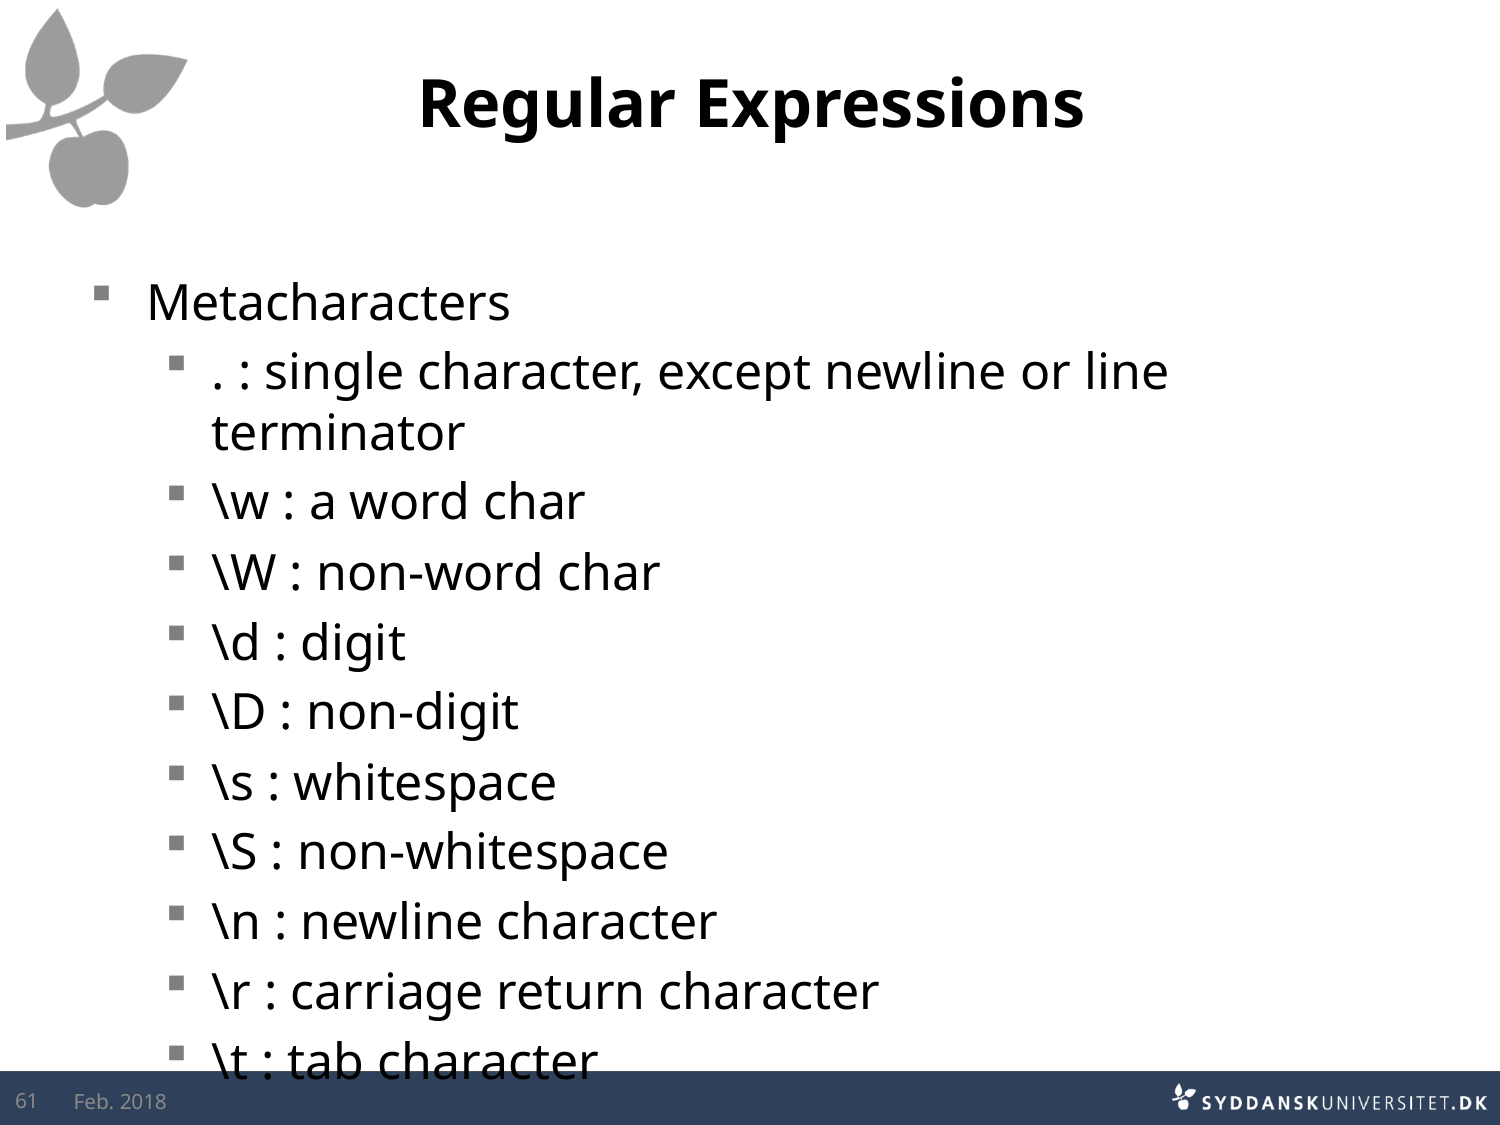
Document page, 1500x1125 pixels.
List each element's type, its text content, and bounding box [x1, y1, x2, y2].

picture [0, 1071, 75, 1078]
list Metacharacters . : single character, except newline or line terminator \w : a word char \W : non-word char \d : digit \D : non-digit \s : whitespace \S : non-whitespace \n : newline character \r : carriage return character \t : tab character [75, 262, 1425, 1079]
title Regular Expressions [190, 7, 1427, 195]
picture [200, 1071, 1500, 1125]
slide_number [71, 1078, 200, 1125]
picture [5, 6, 188, 209]
slide_number 61 [0, 1078, 71, 1125]
